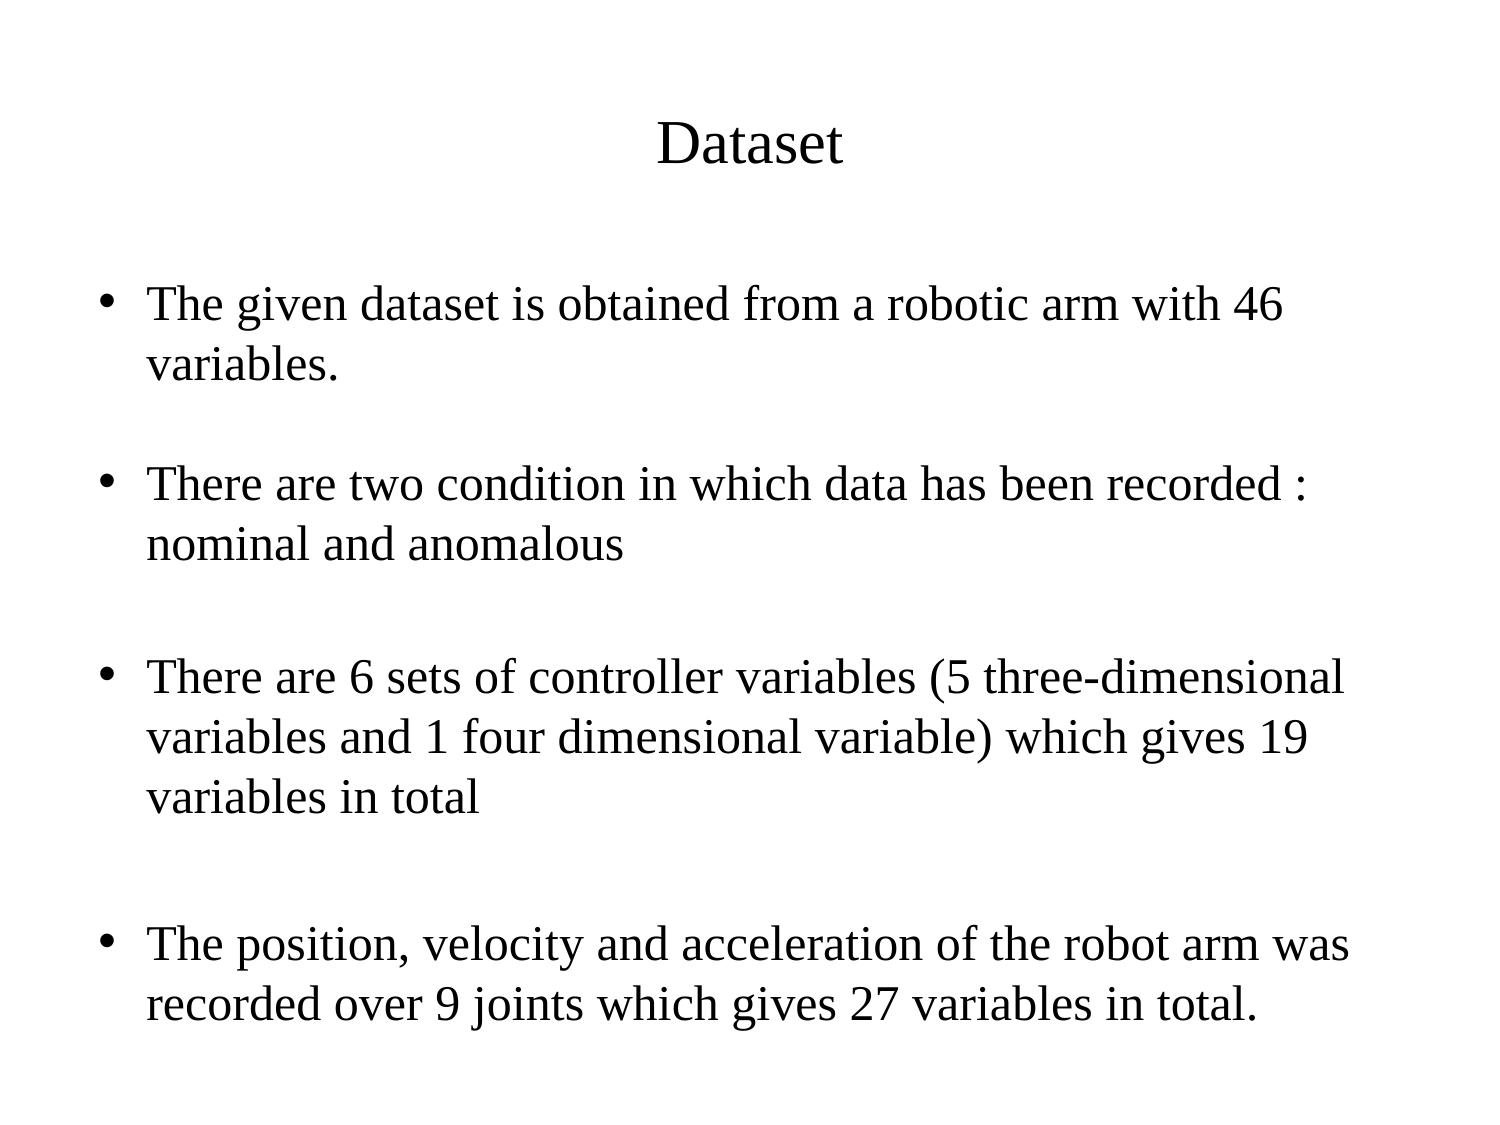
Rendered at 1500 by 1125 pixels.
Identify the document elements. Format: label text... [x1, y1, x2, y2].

list The given dataset is obtained from a robotic arm with 46 variables. There are two condition in which data has been recorded : nominal and anomalous There are 6 sets of controller variables (5 three-dimensional variables and 1 four dimensional variable) which gives 19 variables in total The position, velocity and acceleration of the robot arm was recorded over 9 joints which gives 27 variables in total. [75, 262, 1425, 1052]
title Dataset [75, 45, 1425, 233]
